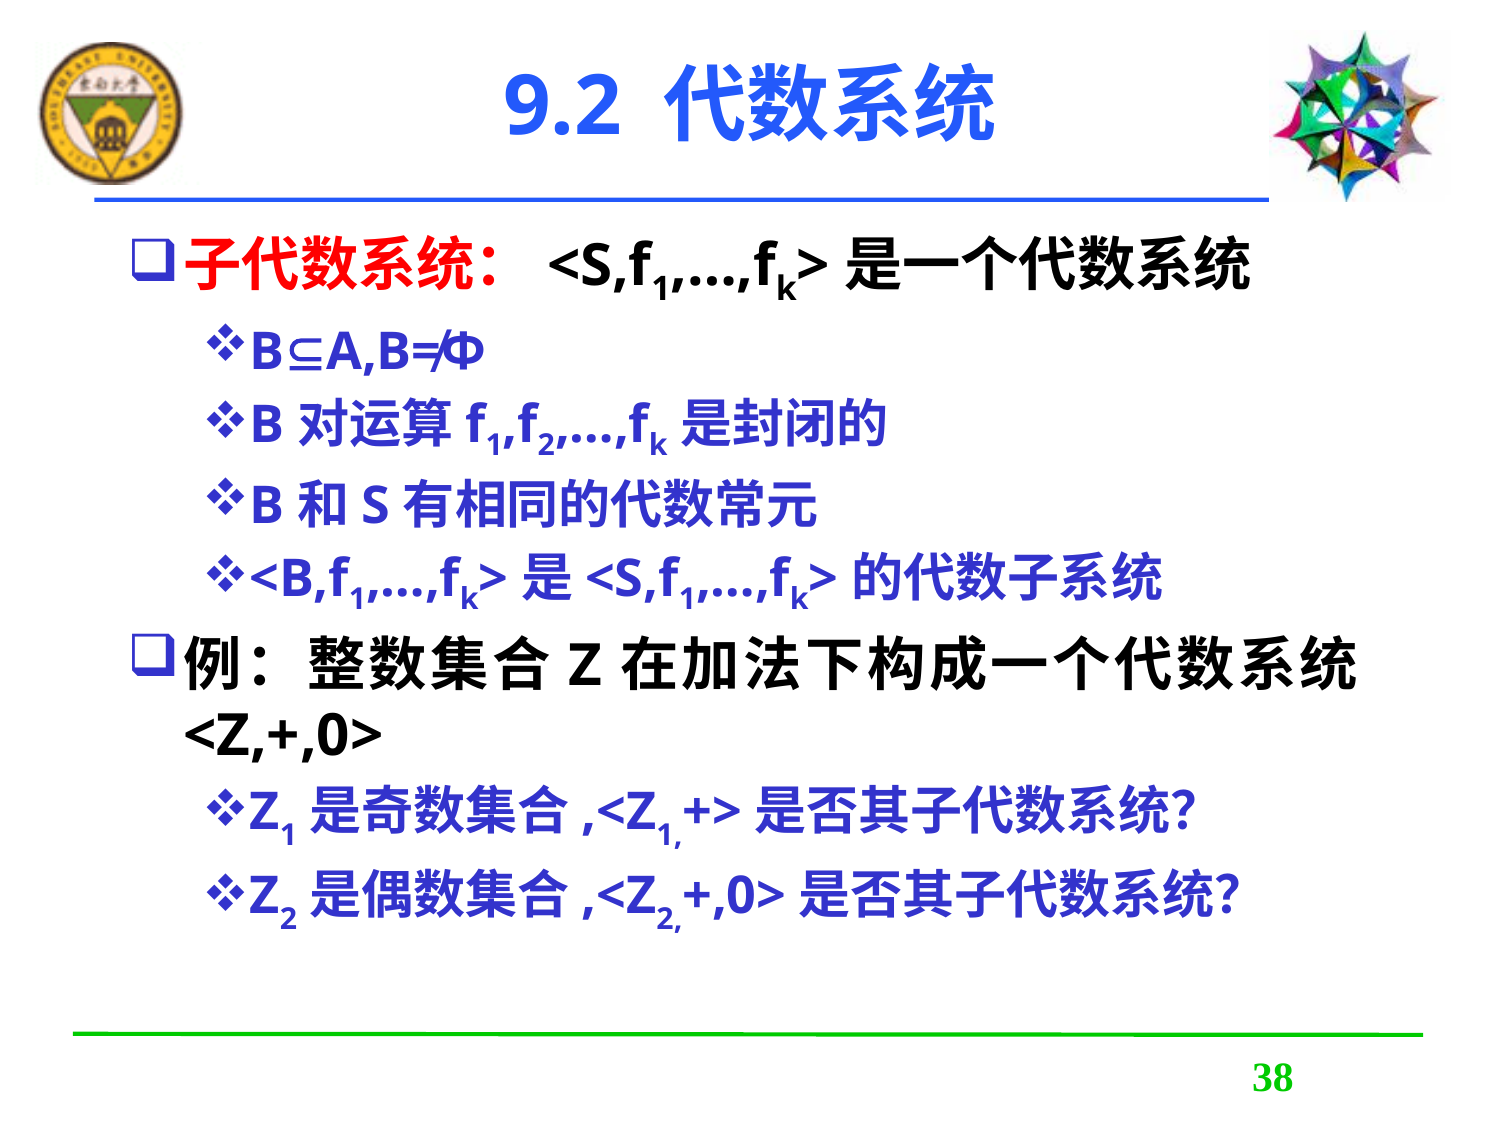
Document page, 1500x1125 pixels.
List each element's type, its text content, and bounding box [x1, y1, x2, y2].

title 9.2 代数系统 [111, 6, 1388, 196]
list 子代数系统：<S,f1,…,fk>是一个代数系统 BA,B≠Φ B对运算f1,f2,…,fk是封闭的 B和S有相同的代数常元 <B,f1,…,fk>是<S,f1,…,fk>的代数子系统 例：整数集合Z在加法下构成一个代数系统<Z,+,0> Z1是奇数集合,<Z1,+>是否其子代数系统？ Z2是偶数集合,<Z2,+,0>是否其子代数系统？ [111, 219, 1388, 1024]
picture [29, 42, 111, 185]
picture [1269, 30, 1451, 202]
